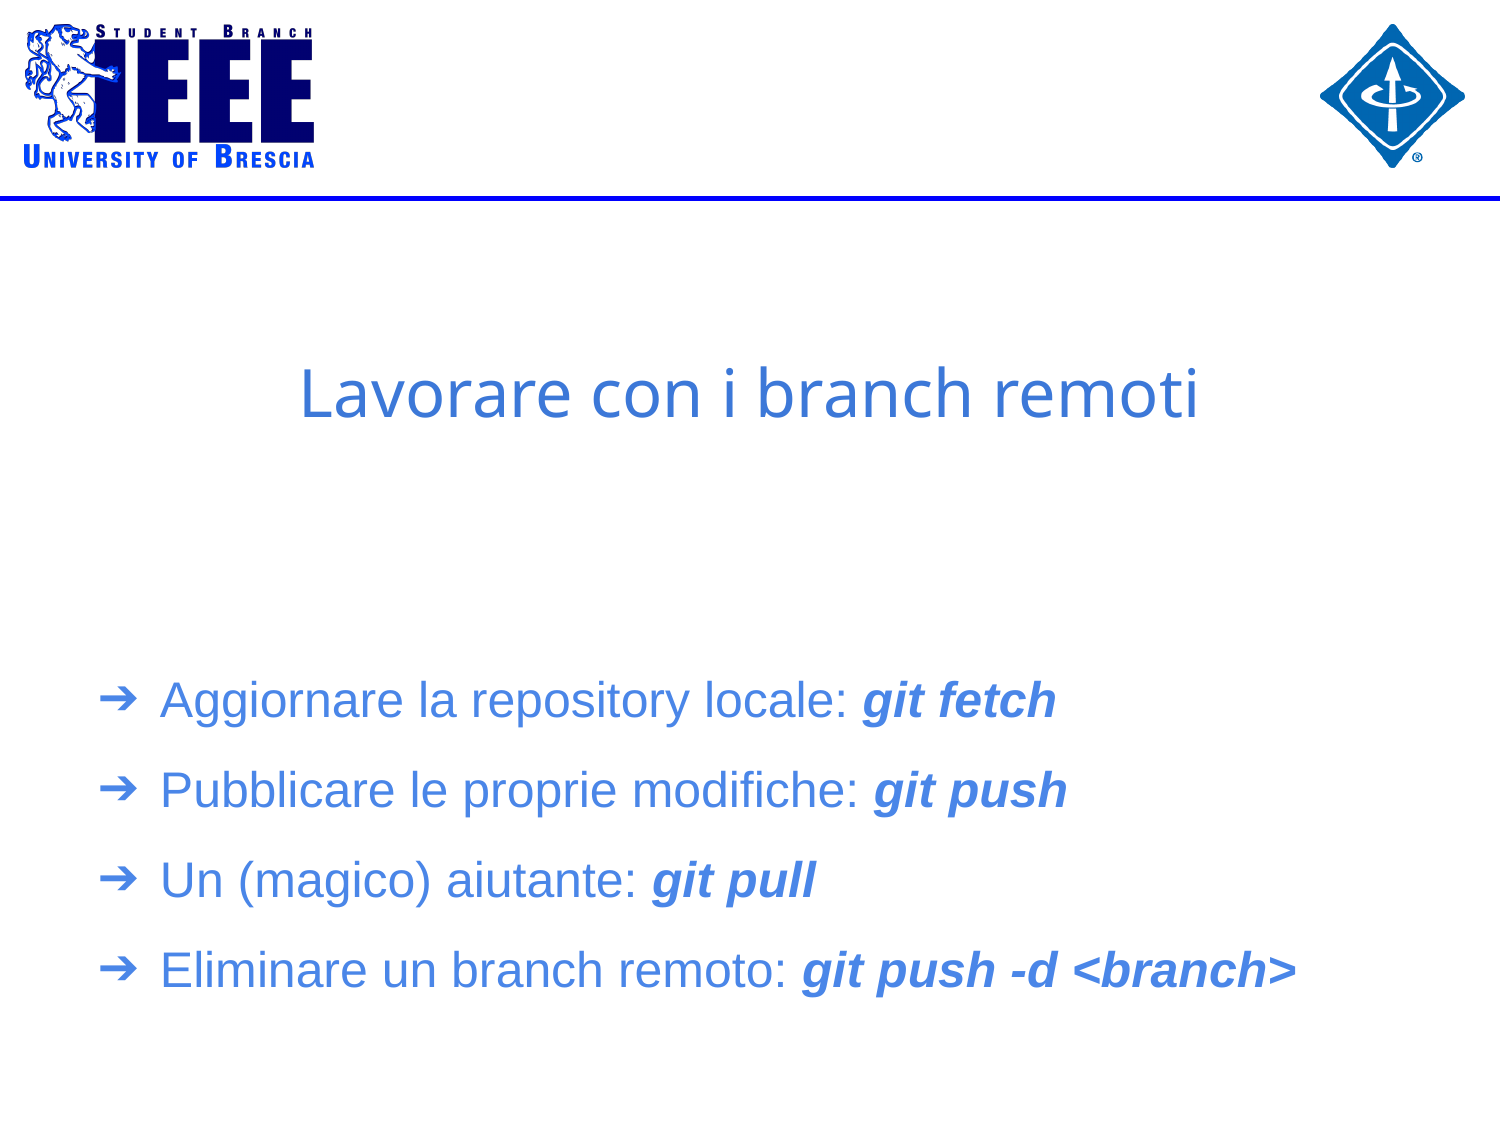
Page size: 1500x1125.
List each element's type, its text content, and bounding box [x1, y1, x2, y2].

text_box Aggiornare la repository locale: git fetch Pubblicare le proprie modifiche: git push Un (magico) aiutante: git pull Eliminare un branch remoto: git push -d <branch> [70, 622, 1485, 1018]
picture [24, 24, 315, 168]
text_box Lavorare con i branch remoti [88, 335, 1412, 455]
picture [1320, 24, 1465, 168]
